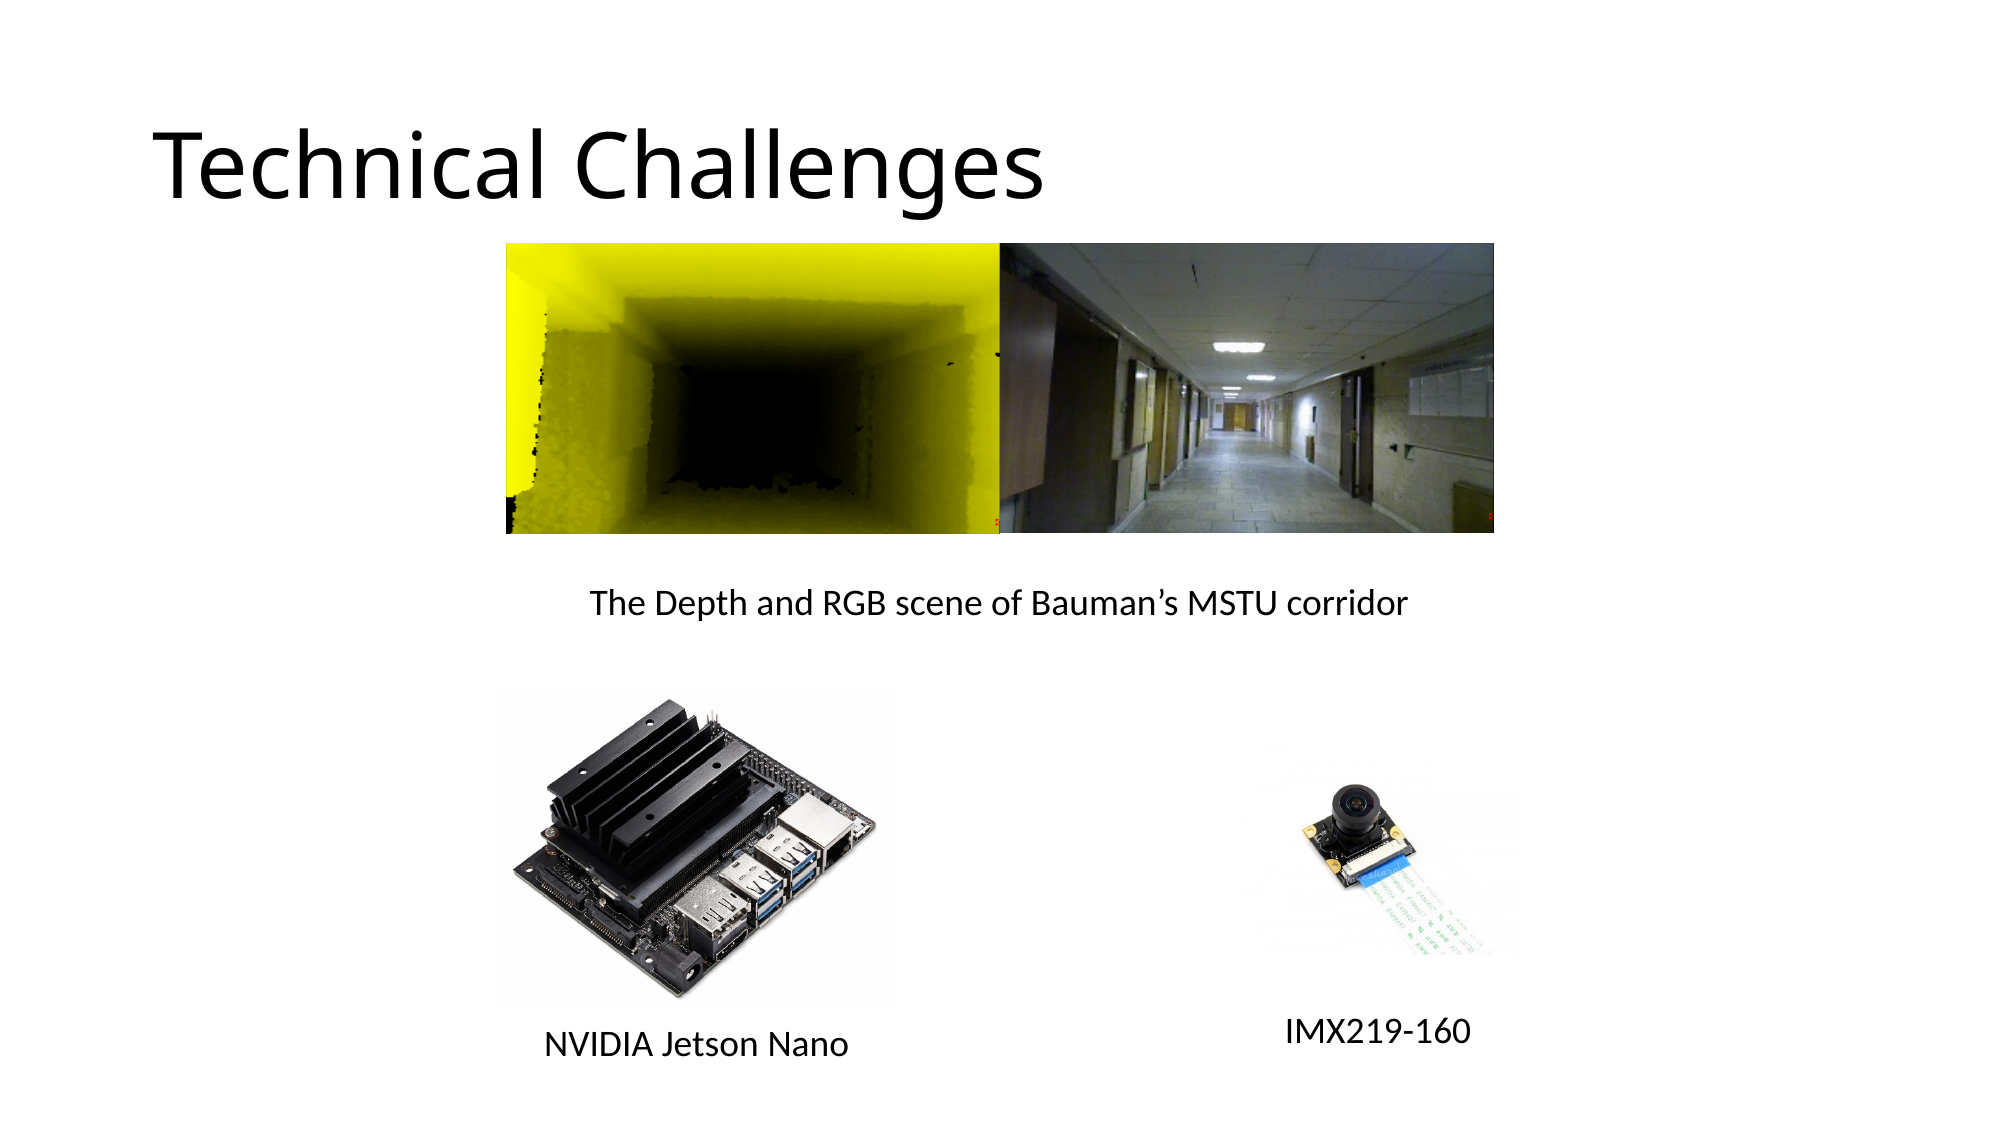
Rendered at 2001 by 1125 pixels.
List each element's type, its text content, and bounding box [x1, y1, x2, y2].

text_box The Depth and RGB scene of Bauman’s MSTU corridor [574, 570, 1425, 631]
text_box NVIDIA Jetson Nano [529, 1011, 865, 1071]
picture [500, 686, 894, 1008]
picture [506, 243, 1000, 534]
text_box IMX219-160 [1270, 998, 1487, 1058]
picture [1236, 705, 1521, 989]
title Technical Challenges [137, 59, 1863, 278]
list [1000, 243, 1494, 533]
